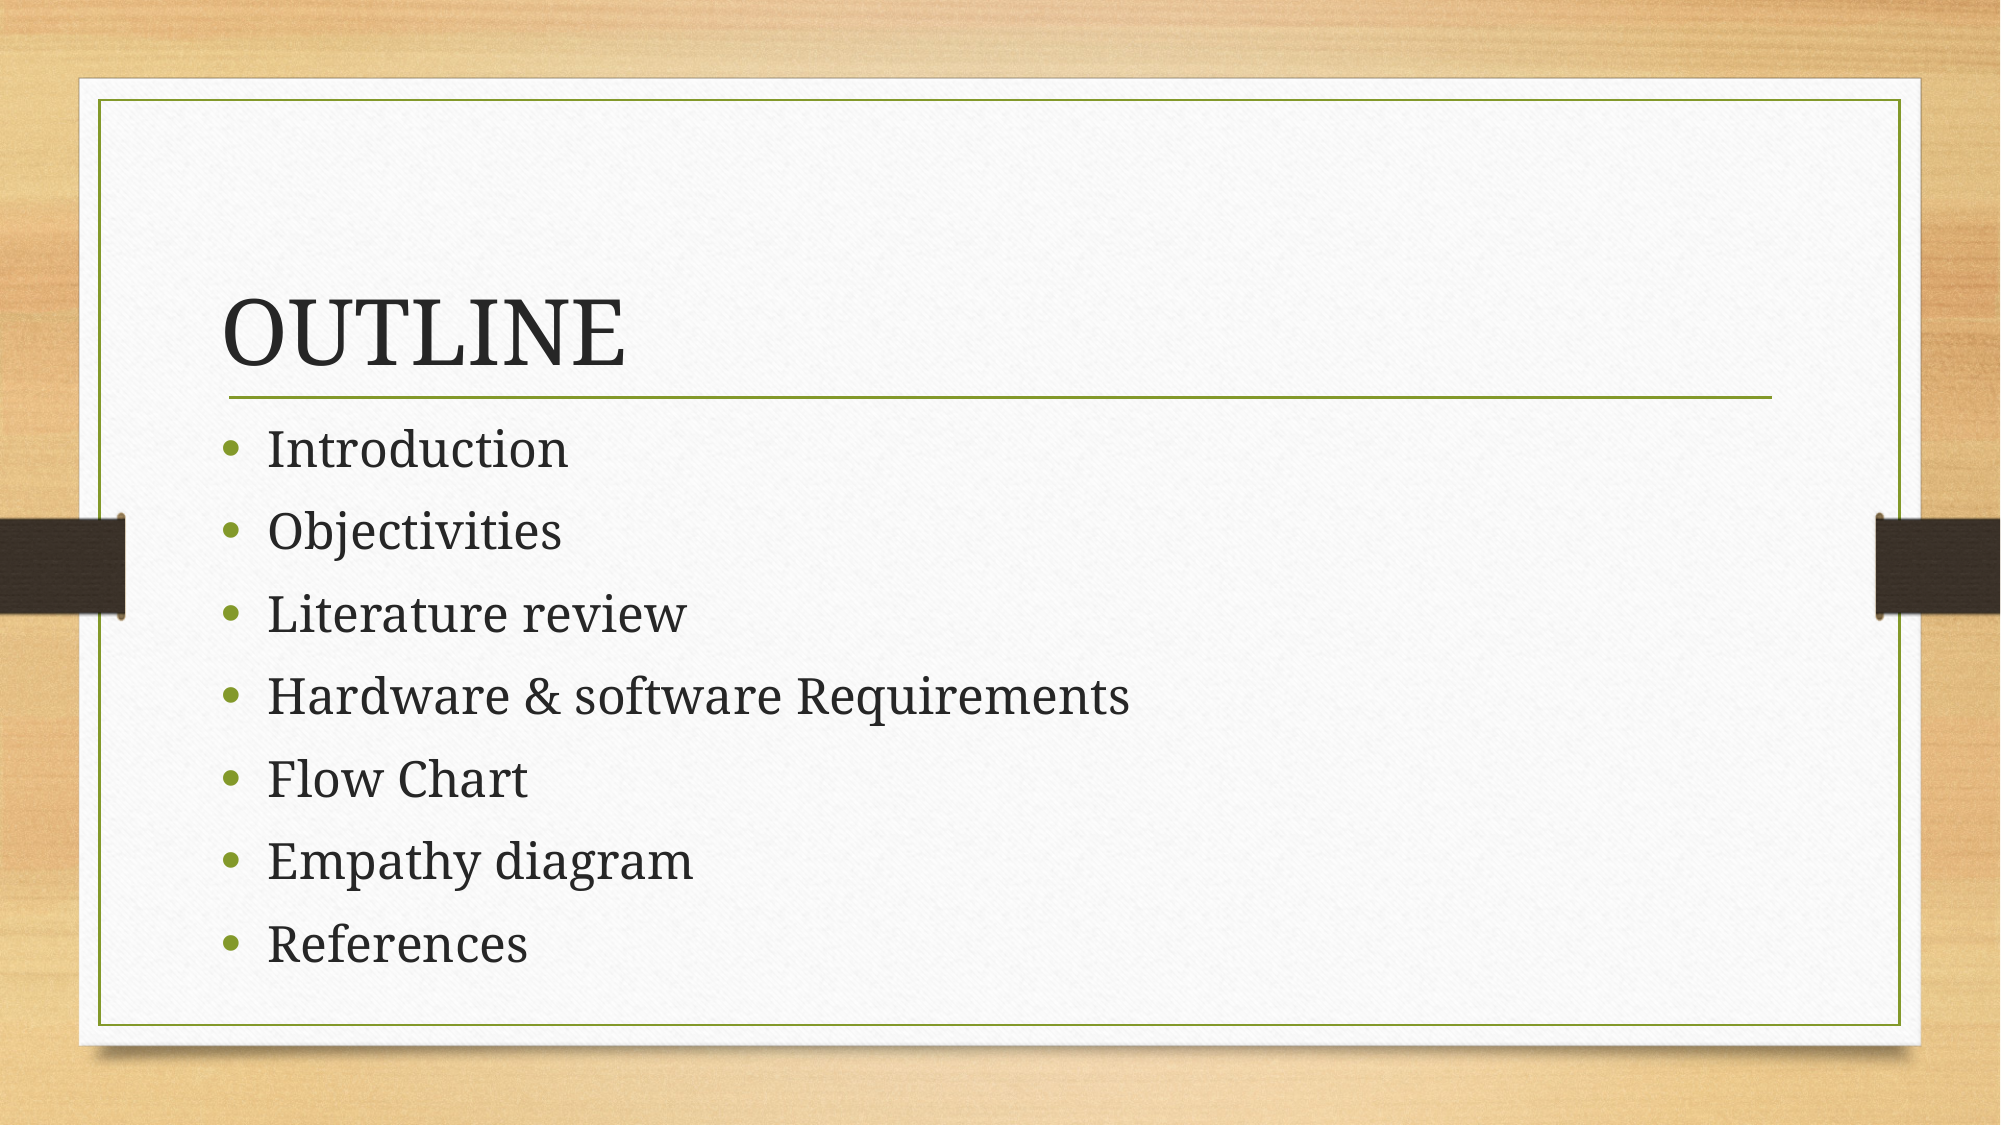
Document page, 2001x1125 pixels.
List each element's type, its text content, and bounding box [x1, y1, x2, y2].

picture [0, 0, 2001, 1125]
title OUTLINE [205, 221, 1781, 436]
list Introduction Objectivities Literature review Hardware & software Requirements Flow Chart Empathy diagram References [205, 409, 1485, 1066]
